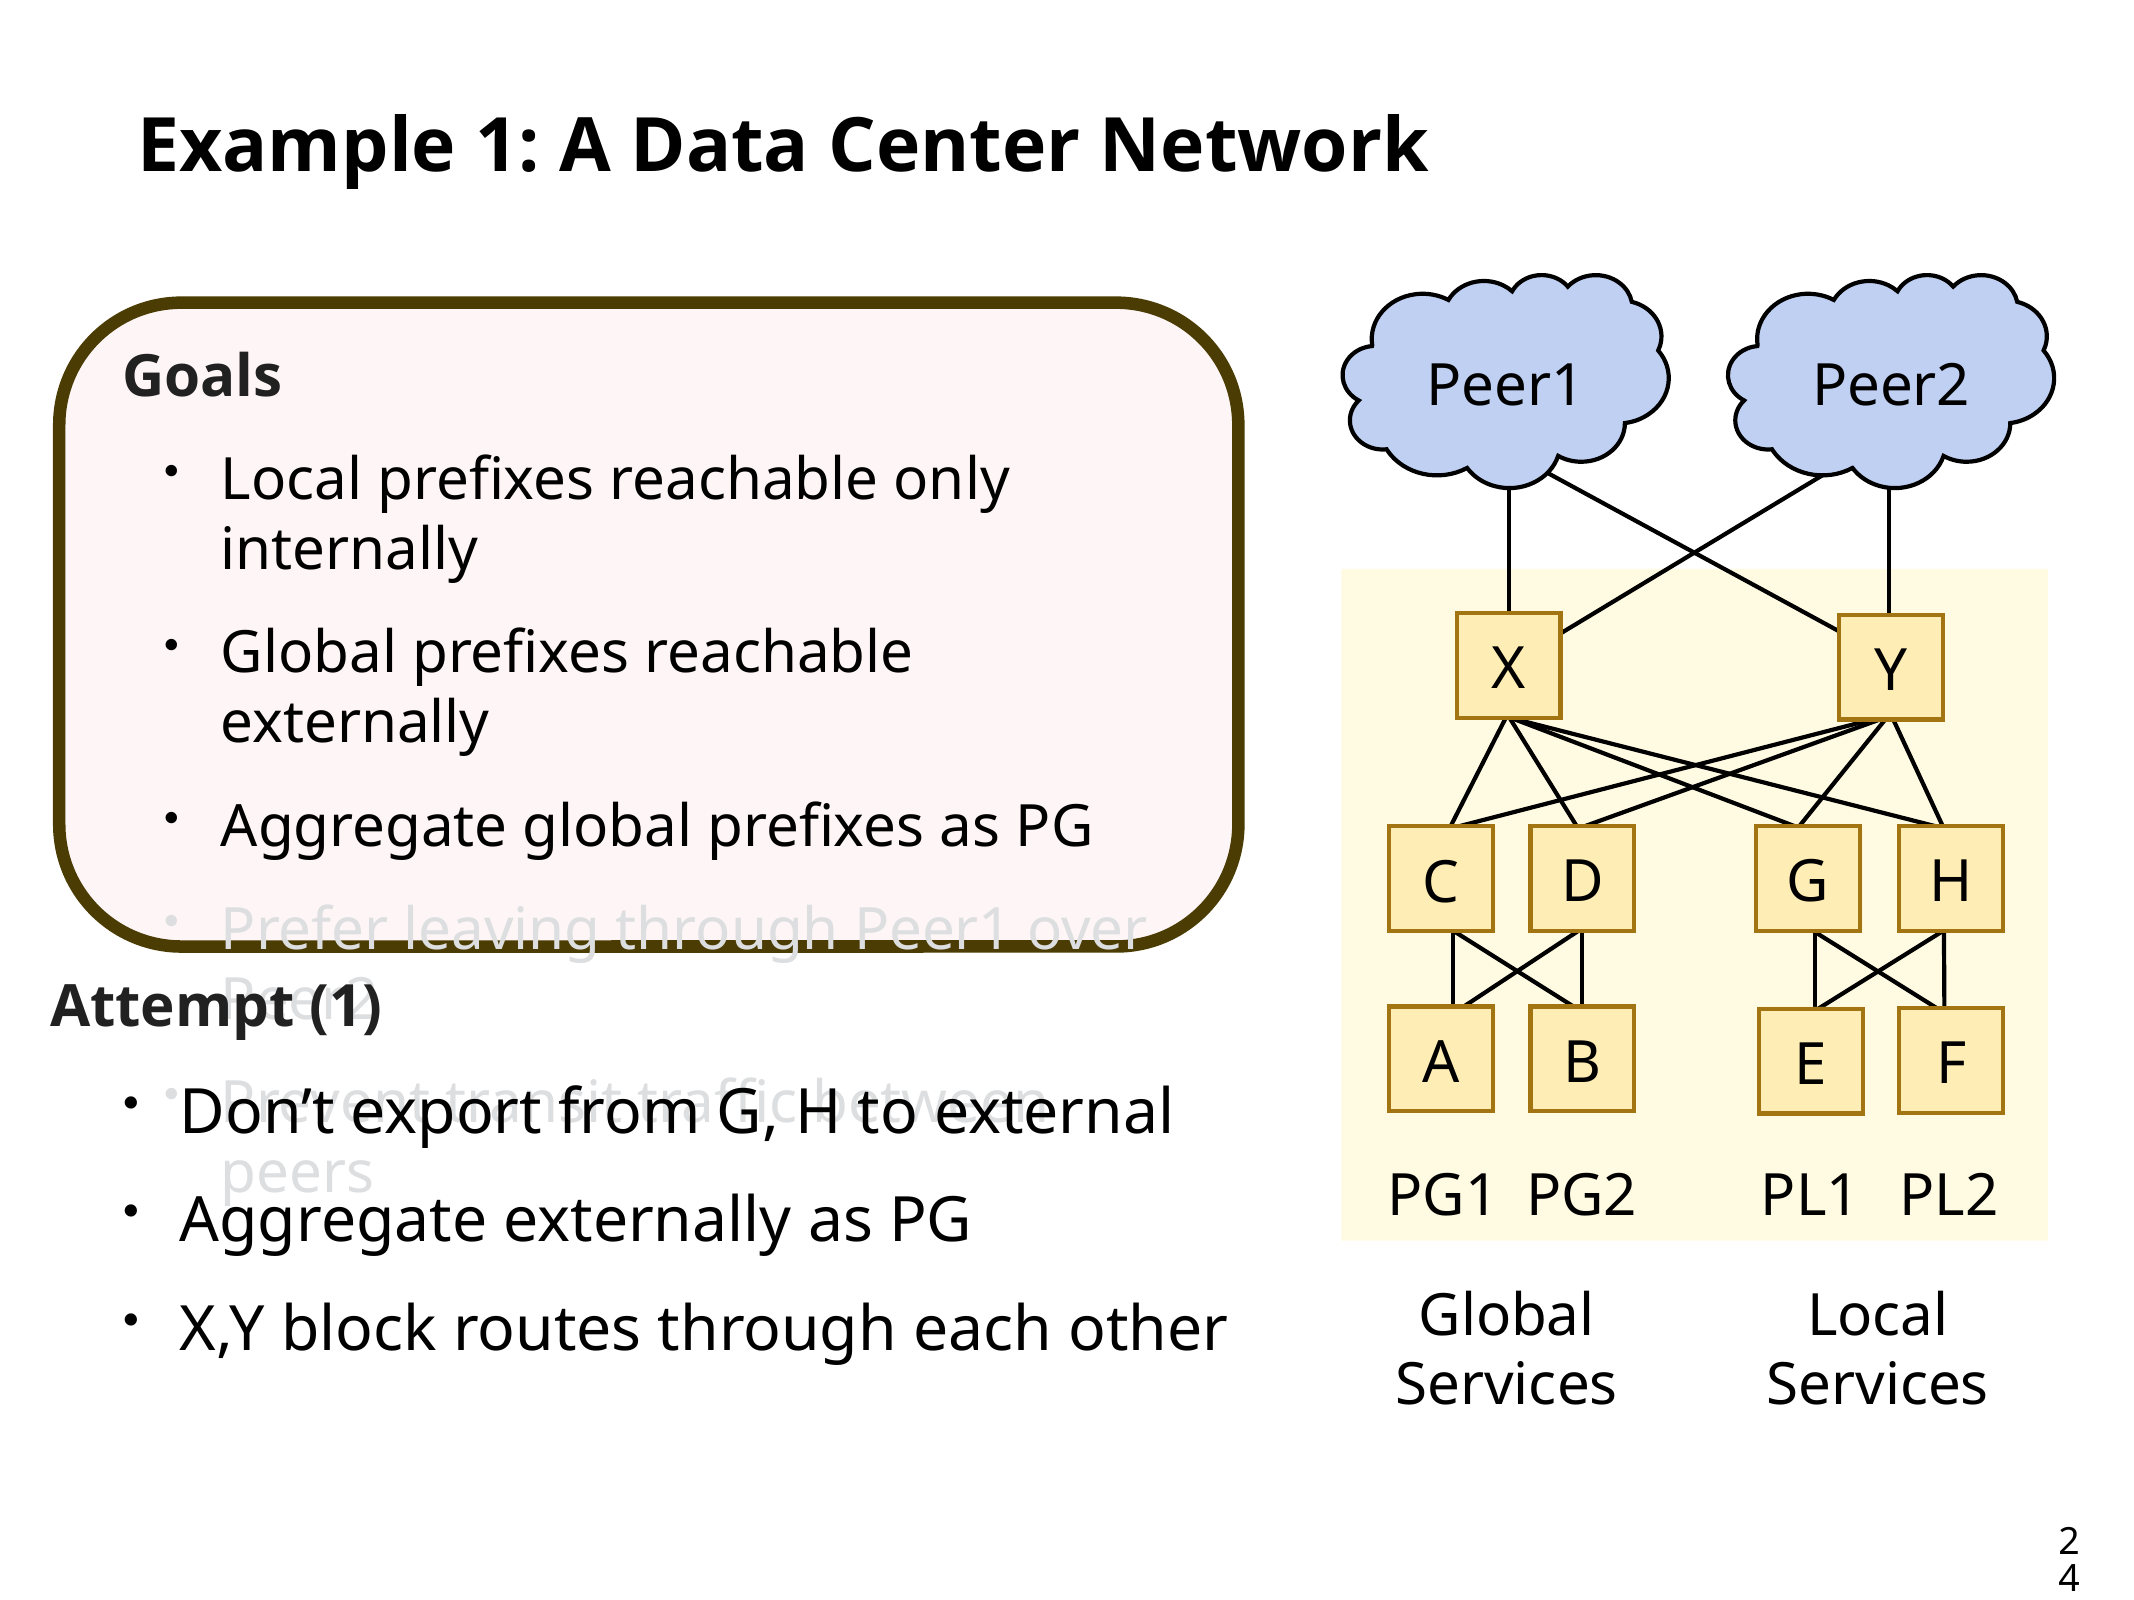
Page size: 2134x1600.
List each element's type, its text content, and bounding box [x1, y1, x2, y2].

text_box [1341, 274, 2055, 1419]
list Goals Local prefixes reachable only internally Global prefixes reachable externally Aggregate global prefixes as PG Prefer leaving through Peer1 over Peer2 Prevent transit traffic between peers [113, 329, 1193, 936]
text_box Attempt (1) Don’t export from G, H to external Aggregate externally as PG X,Y block routes through each other [41, 959, 1295, 1565]
text_box [1193, 329, 1239, 920]
title Example 1: A Data Center Network [128, 41, 2005, 243]
slide_number 24 [2049, 1507, 2107, 1570]
text_box [59, 302, 1192, 926]
text_box [131, 936, 1166, 947]
